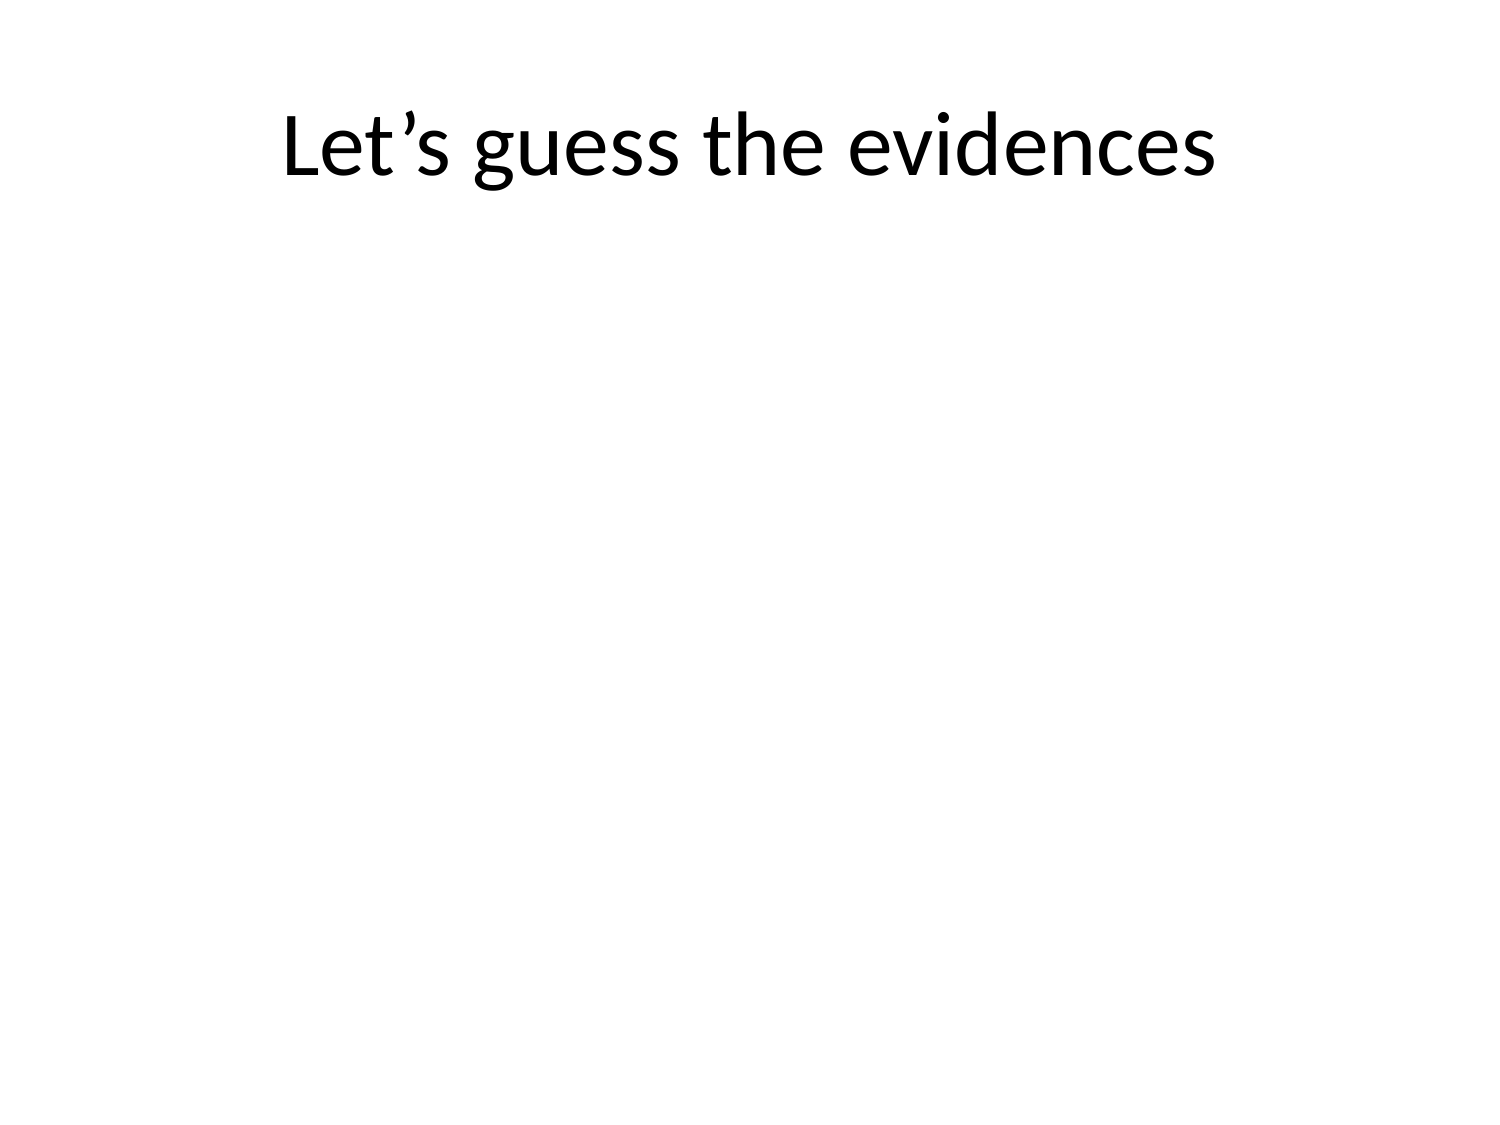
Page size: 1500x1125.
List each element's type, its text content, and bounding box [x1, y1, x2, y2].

title Let’s guess the evidences [75, 45, 1425, 233]
